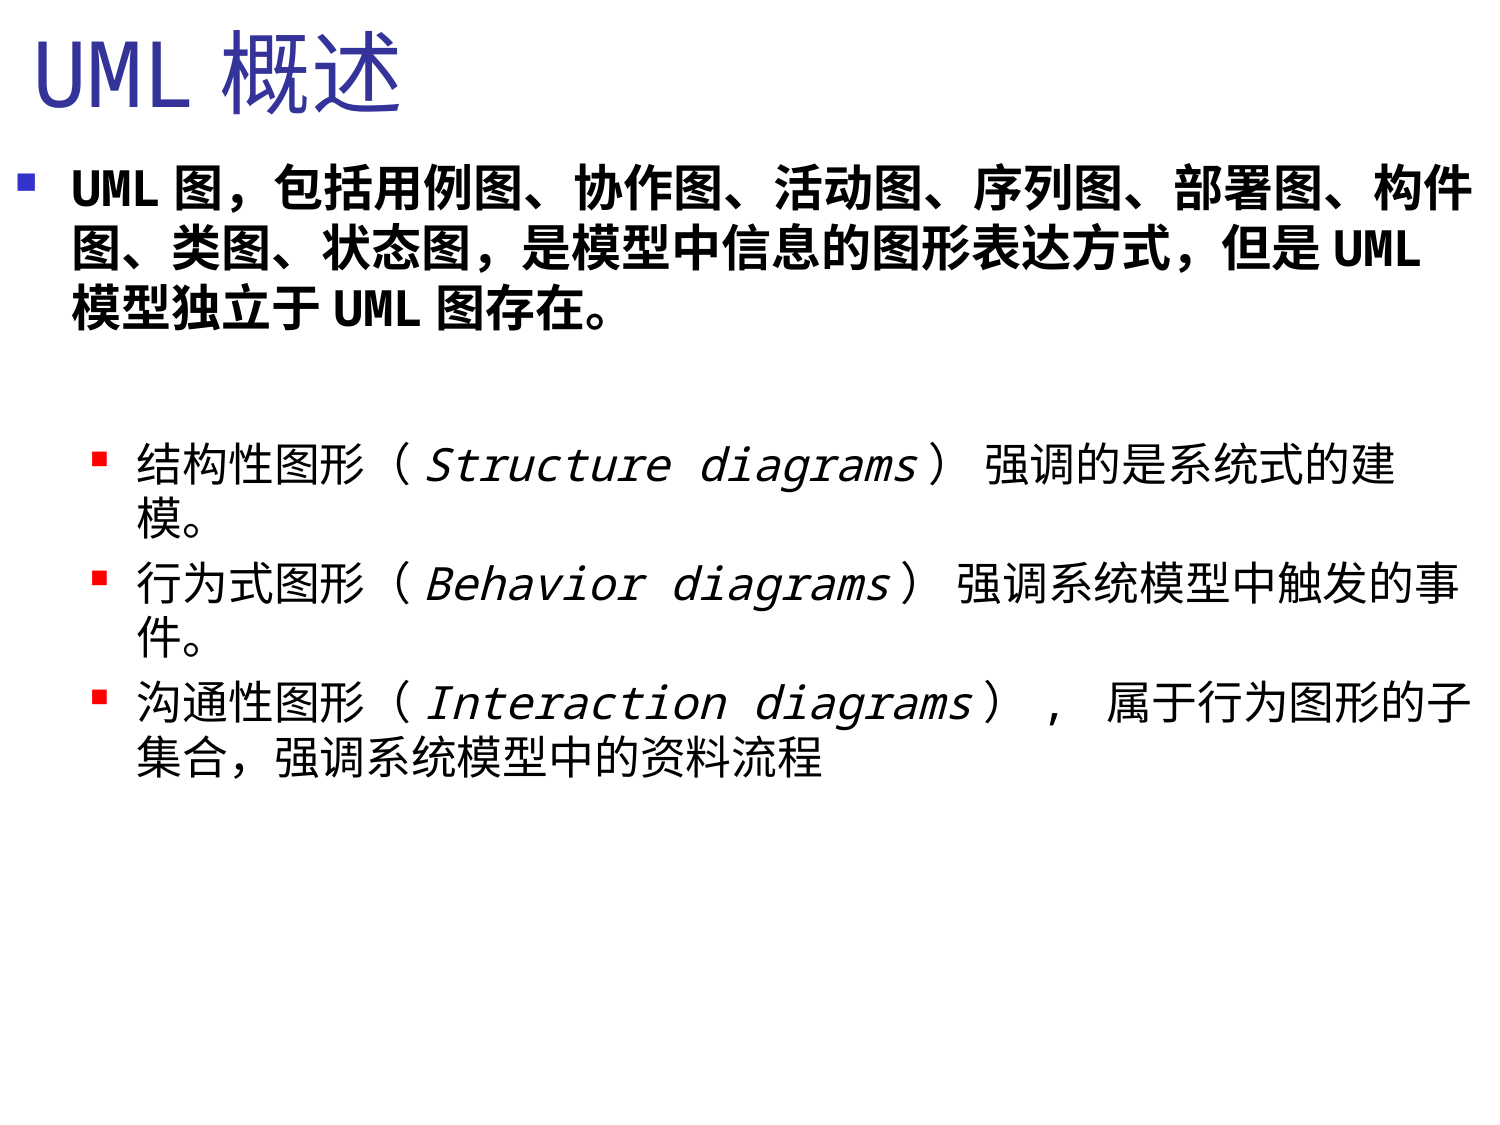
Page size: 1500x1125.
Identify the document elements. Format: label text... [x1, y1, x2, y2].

title UML概述 [17, 18, 1297, 134]
list UML图，包括用例图、协作图、活动图、序列图、部署图、构件图、类图、状态图，是模型中信息的图形表达方式，但是UML模型独立于UML图存在。 结构性图形（Structure diagrams） 强调的是系统式的建模。 行为式图形（Behavior diagrams） 强调系统模型中触发的事件。 沟通性图形（Interaction diagrams）, 属于行为图形的子集合，强调系统模型中的资料流程 [0, 148, 1500, 1048]
